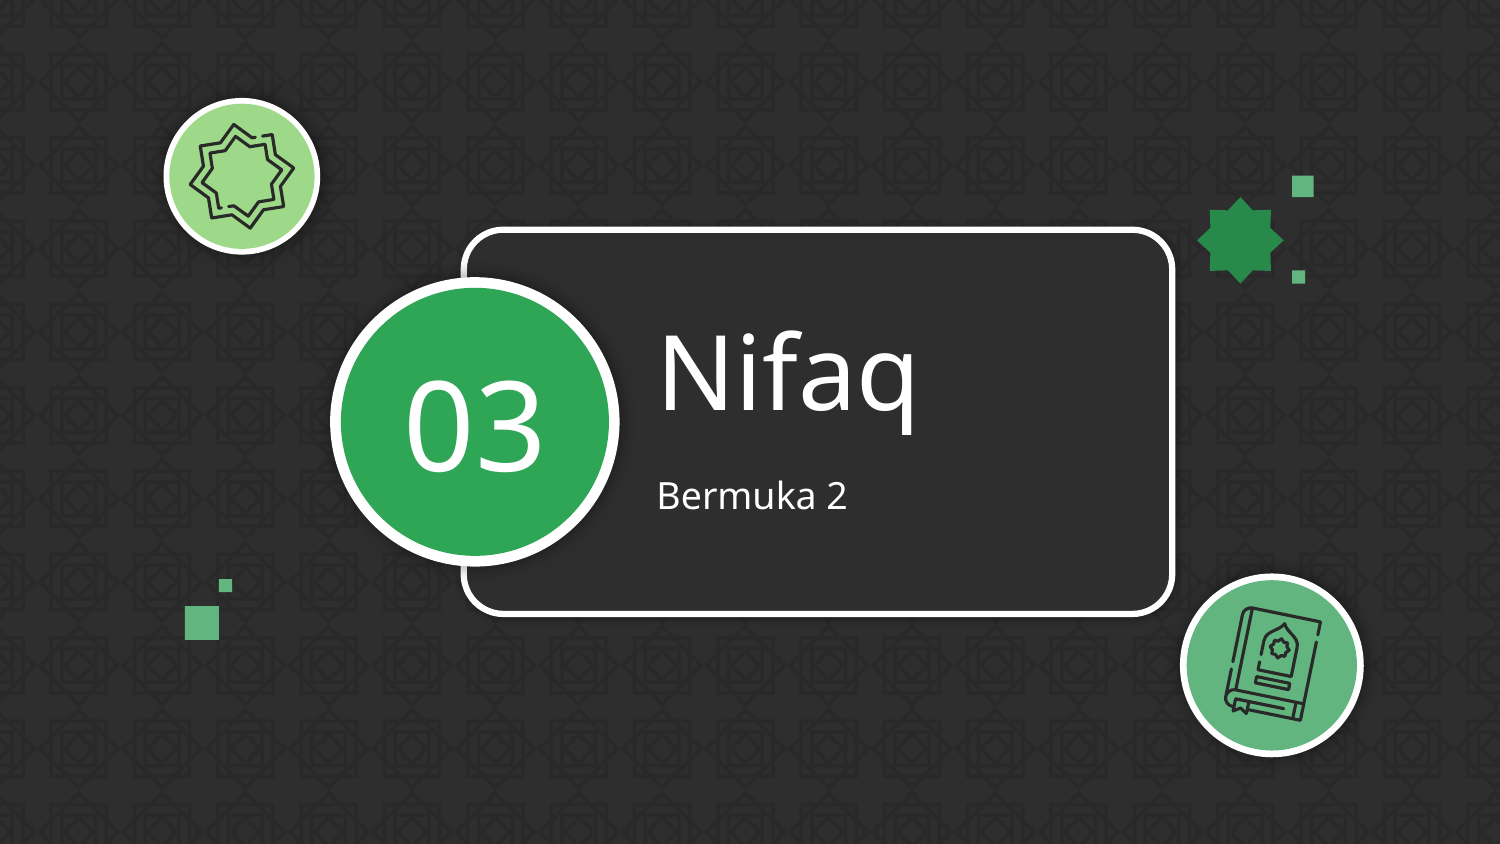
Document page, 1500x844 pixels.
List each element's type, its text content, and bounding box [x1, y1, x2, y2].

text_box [107, 42, 377, 311]
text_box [282, 228, 668, 615]
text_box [1143, 536, 1401, 794]
text_box [670, 229, 1173, 614]
subtitle Bermuka 2 [673, 435, 1129, 553]
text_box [1196, 175, 1314, 284]
title Nifaq [673, 290, 1129, 435]
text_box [184, 578, 233, 641]
